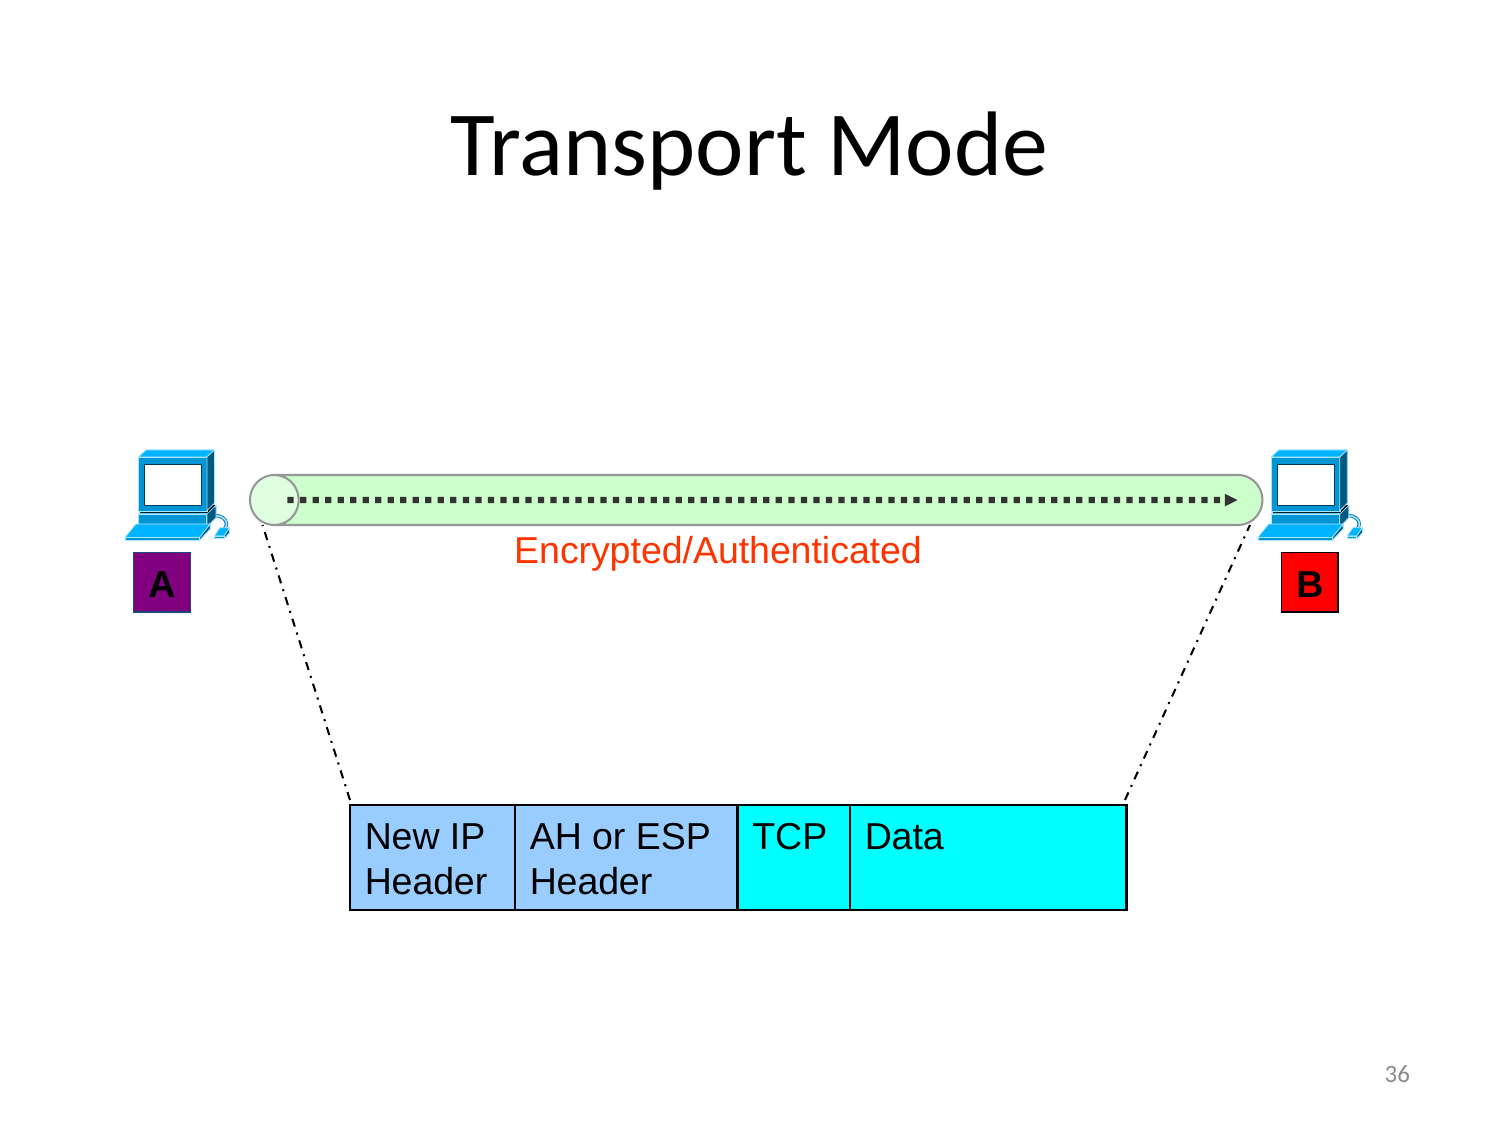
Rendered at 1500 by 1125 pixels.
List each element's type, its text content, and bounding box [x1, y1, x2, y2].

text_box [262, 524, 1251, 801]
slide_number 36 [1074, 1042, 1425, 1103]
text_box [249, 474, 1252, 524]
text_box Encrypted/Authenticated [499, 518, 937, 523]
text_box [124, 449, 230, 541]
title Transport Mode [75, 45, 1425, 233]
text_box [1257, 449, 1363, 541]
text_box [249, 475, 299, 523]
text_box A [133, 552, 191, 612]
text_box [1229, 495, 1238, 505]
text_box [349, 810, 1127, 913]
text_box B [1281, 552, 1339, 612]
